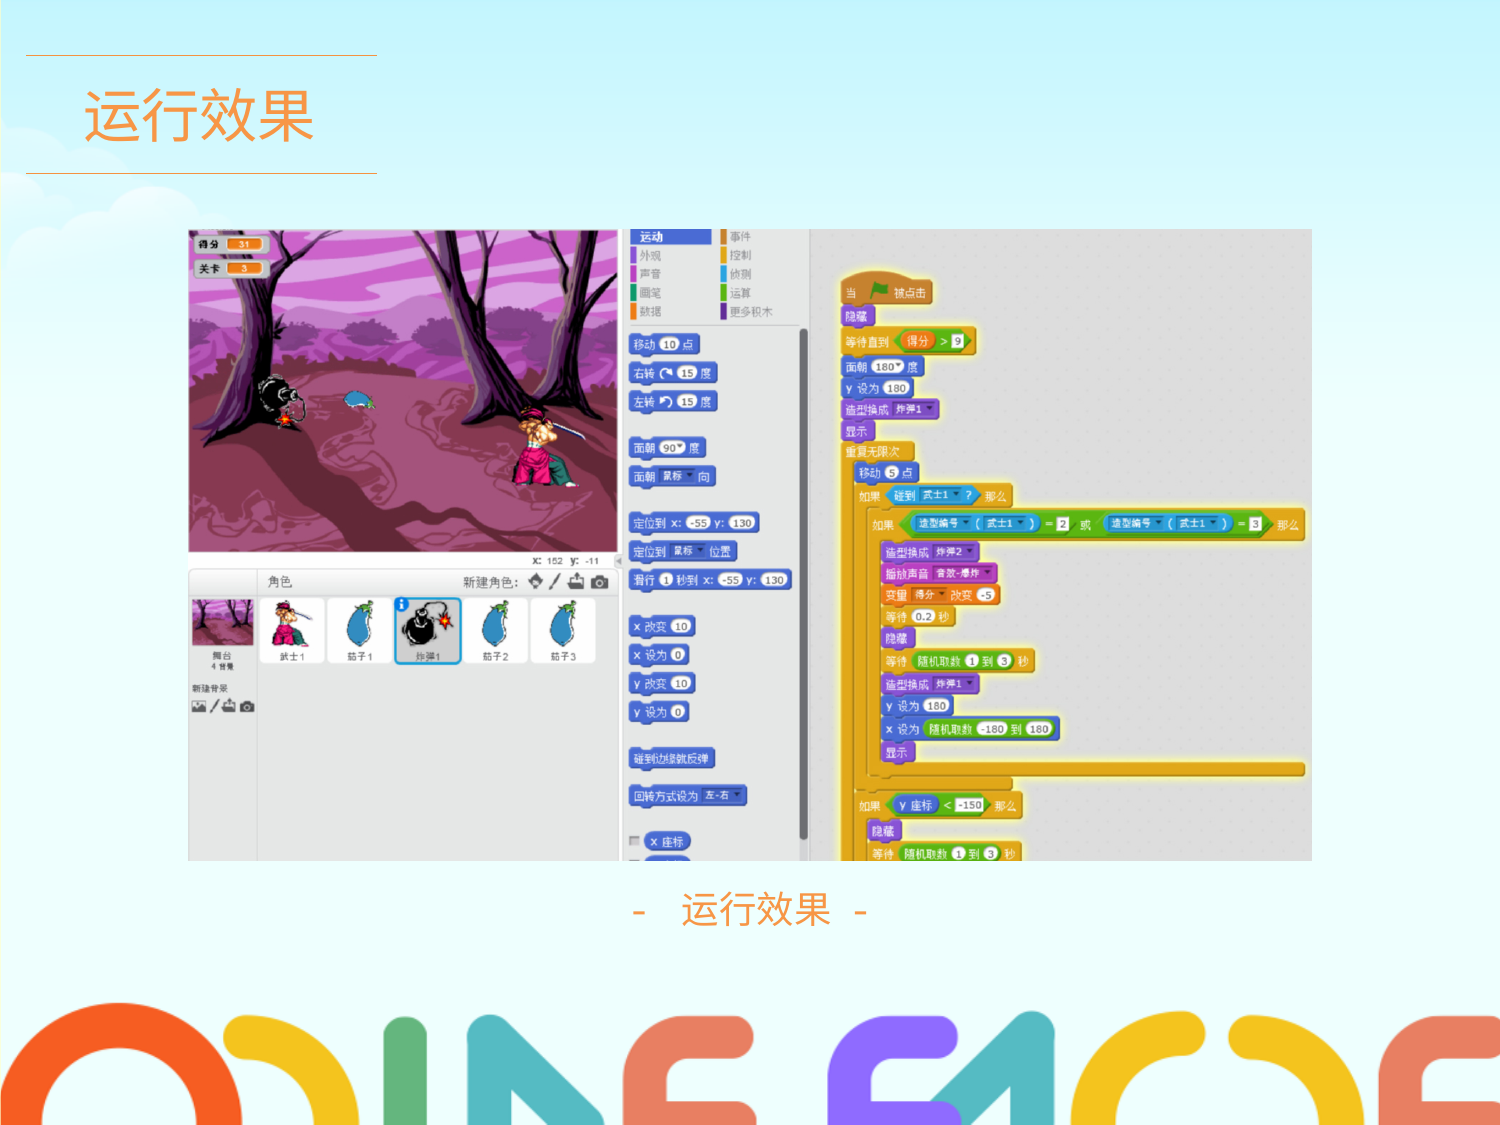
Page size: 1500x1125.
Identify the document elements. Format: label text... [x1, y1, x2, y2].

text_box - 运行效果 - [0, 833, 1500, 939]
picture [0, 0, 1500, 861]
picture [0, 939, 1500, 1125]
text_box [0, 55, 401, 174]
